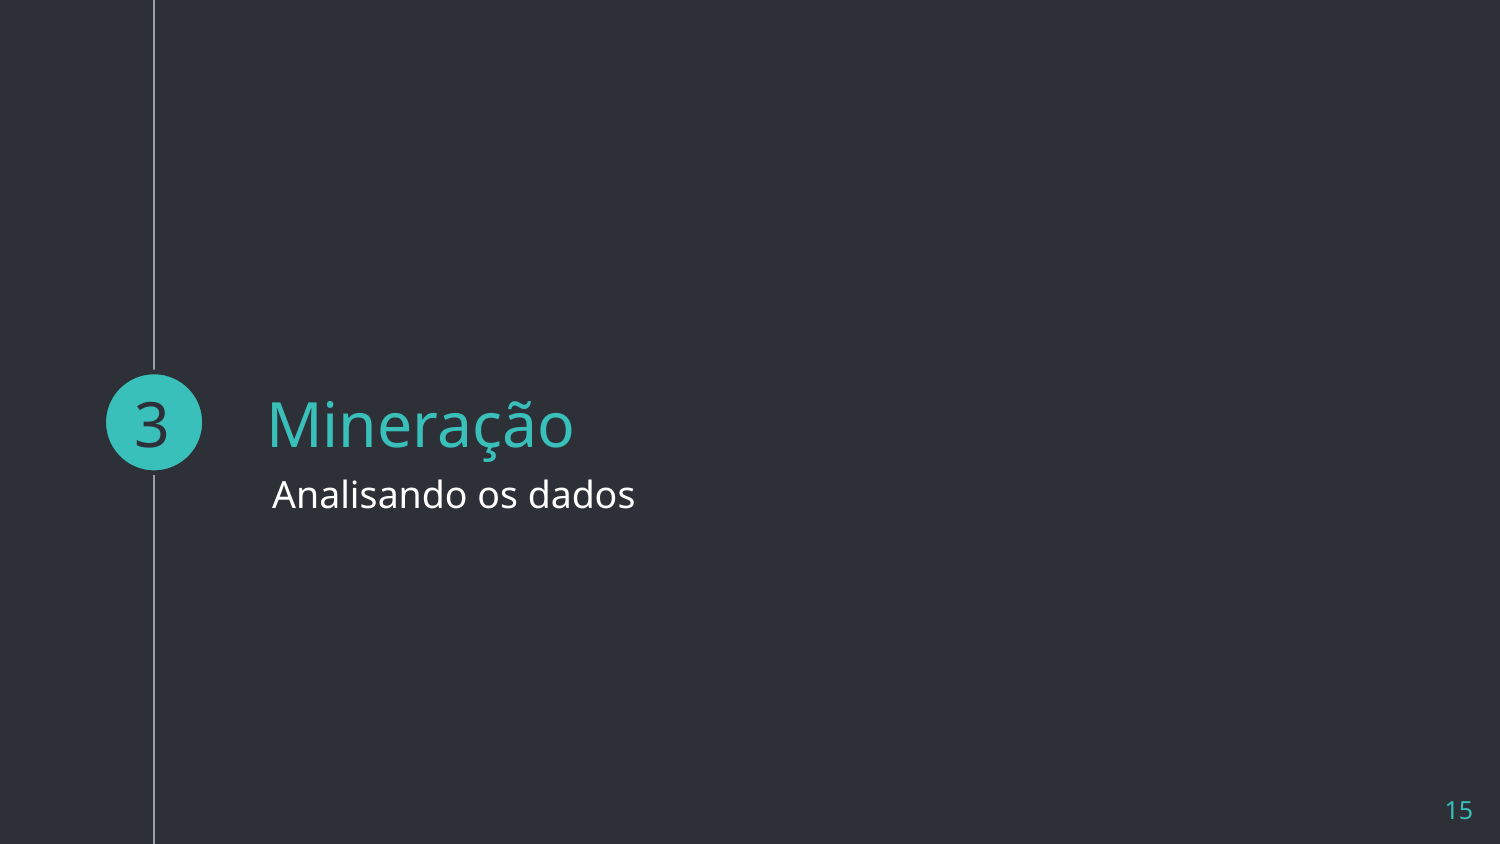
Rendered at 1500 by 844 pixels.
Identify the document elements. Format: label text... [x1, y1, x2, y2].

title Mineração [250, 378, 1362, 466]
text_box 3 [86, 373, 218, 471]
slide_number ‹#› [1398, 779, 1489, 832]
subtitle Analisando os dados [257, 456, 1394, 515]
